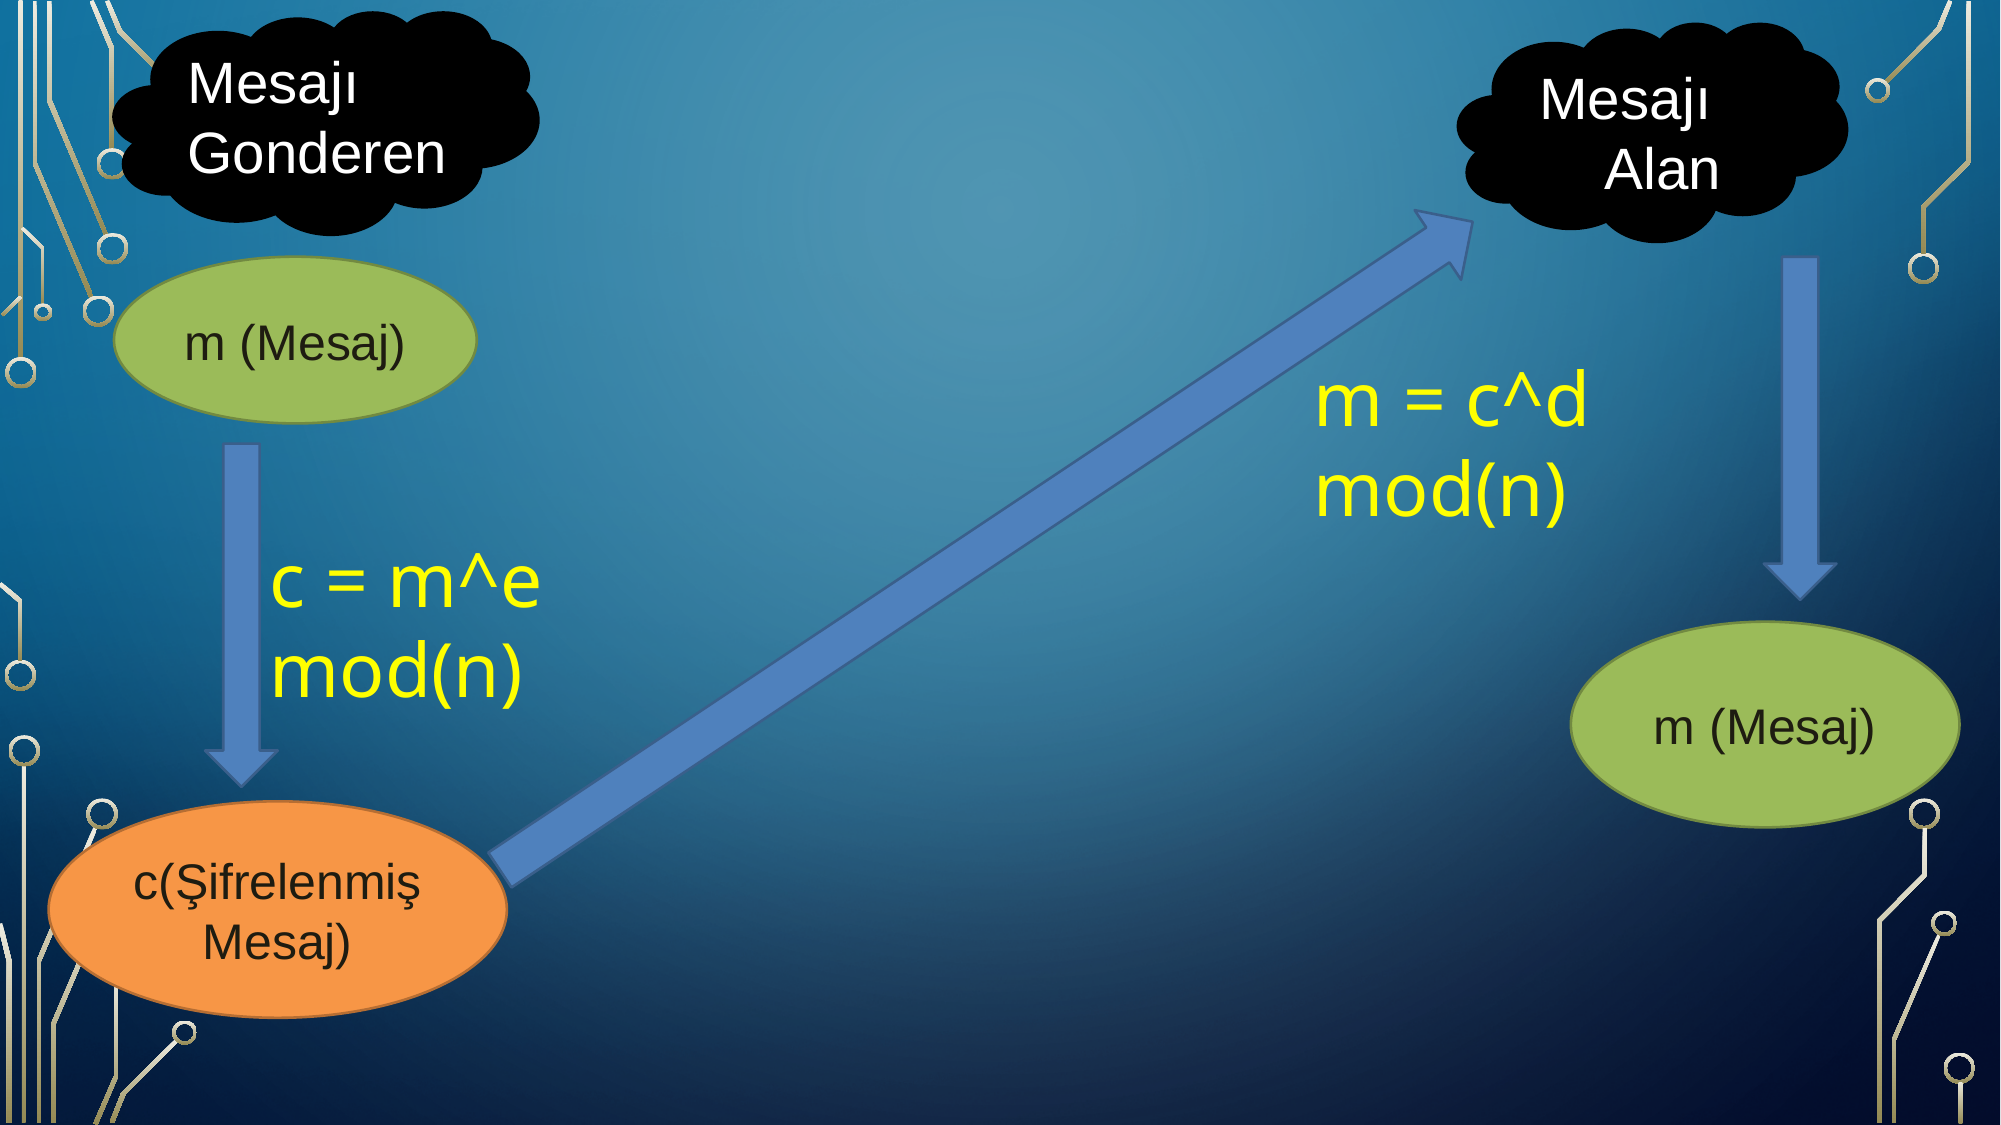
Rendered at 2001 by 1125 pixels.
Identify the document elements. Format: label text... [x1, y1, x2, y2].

text_box [203, 442, 279, 788]
text_box m (Mesaj) [112, 255, 479, 425]
text_box [182, 11, 491, 38]
text_box [1456, 22, 1814, 244]
text_box [529, 93, 540, 147]
text_box [487, 208, 1474, 889]
text_box c(Şifrelenmiş Mesaj) [47, 800, 509, 1020]
text_box m (Mesaj) [1569, 620, 1961, 829]
text_box Mesajı Alan [1524, 53, 1927, 209]
text_box c = m^e mod(n) [255, 524, 792, 720]
text_box [1762, 539, 1838, 601]
text_box m = c^d mod(n) [1298, 344, 1836, 539]
text_box [112, 43, 470, 237]
text_box Mesajı Gonderen [172, 38, 529, 193]
text_box [1780, 255, 1820, 344]
